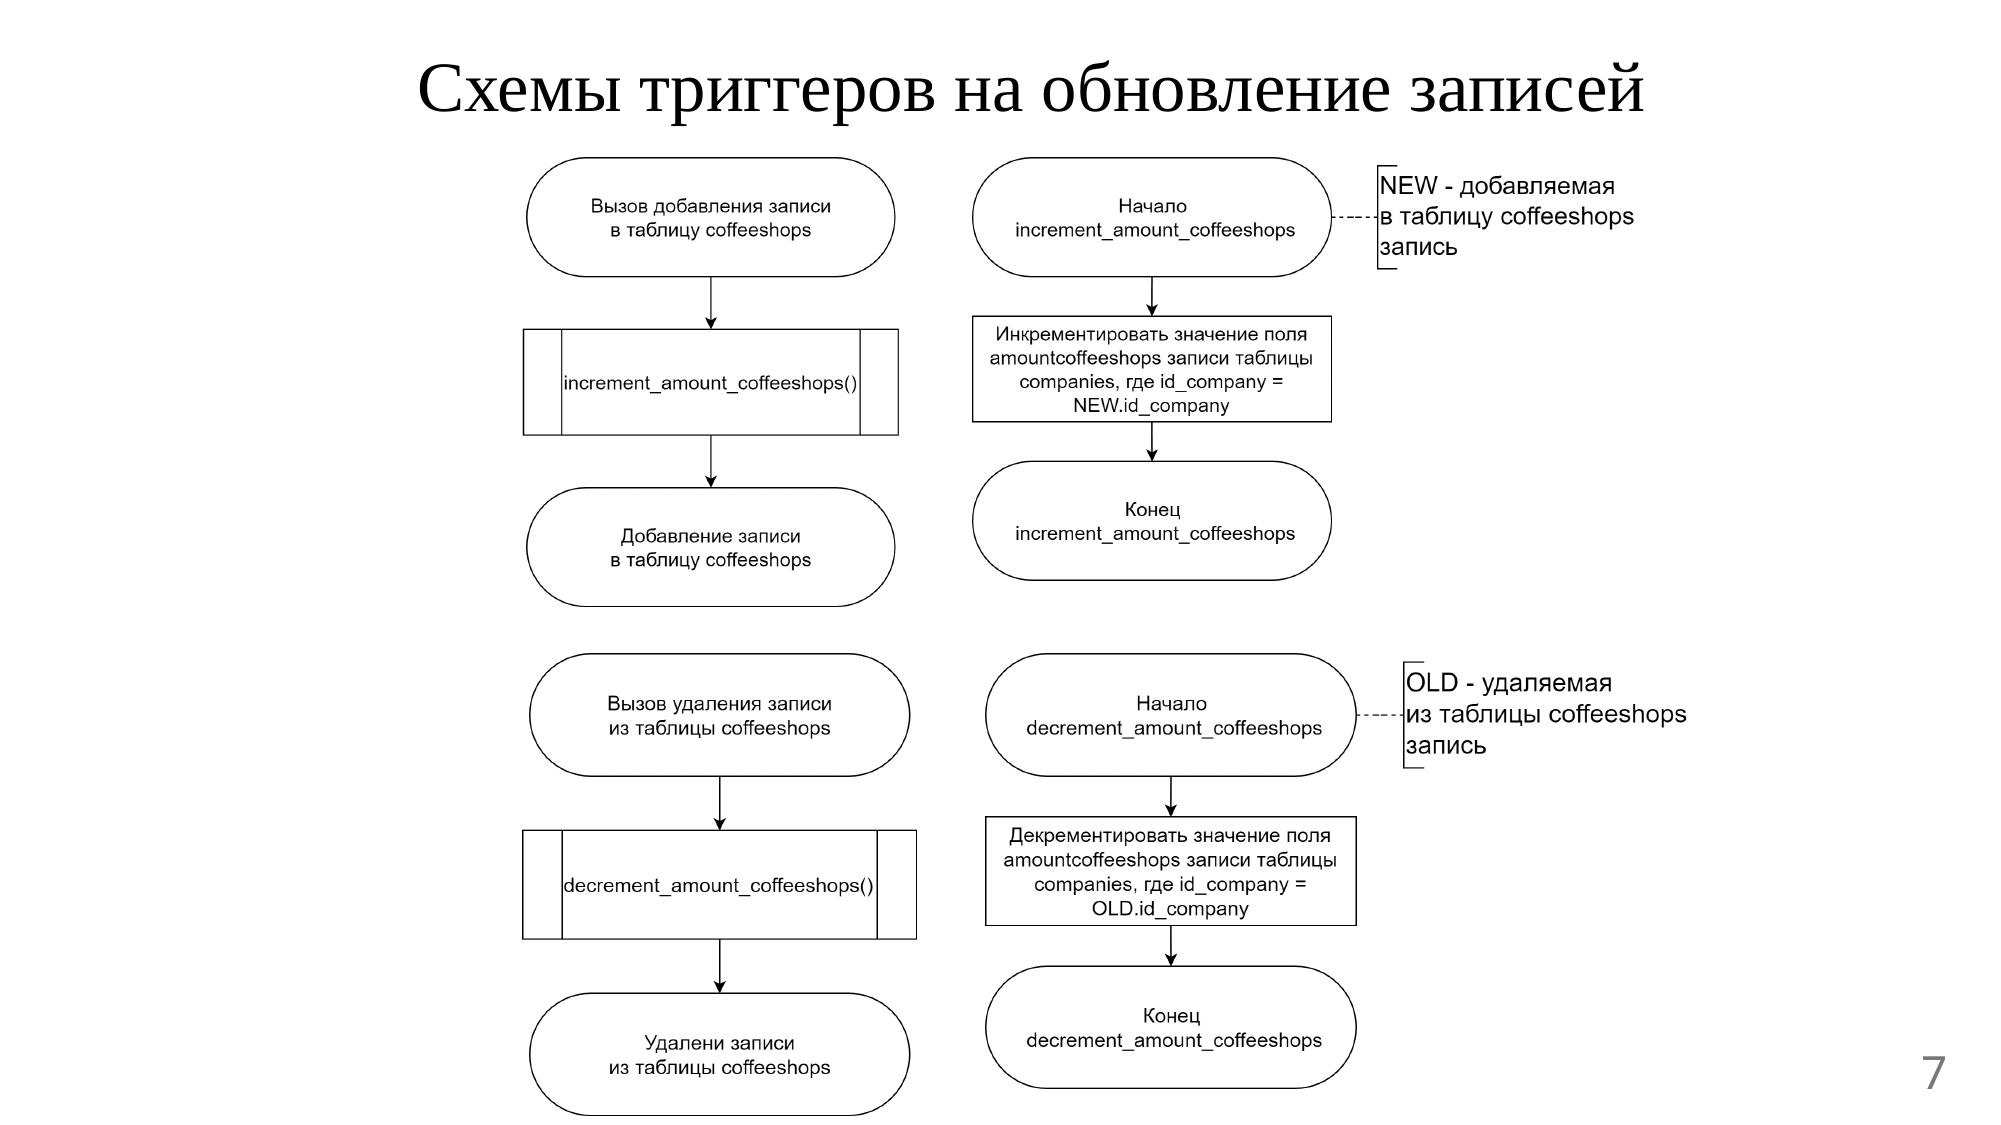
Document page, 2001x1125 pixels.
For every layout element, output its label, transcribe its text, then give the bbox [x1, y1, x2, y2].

title Схемы триггеров на обновление записей [26, 0, 2000, 198]
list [521, 157, 1642, 607]
slide_number 7 [1696, 1041, 1963, 1102]
picture [521, 652, 1696, 1117]
